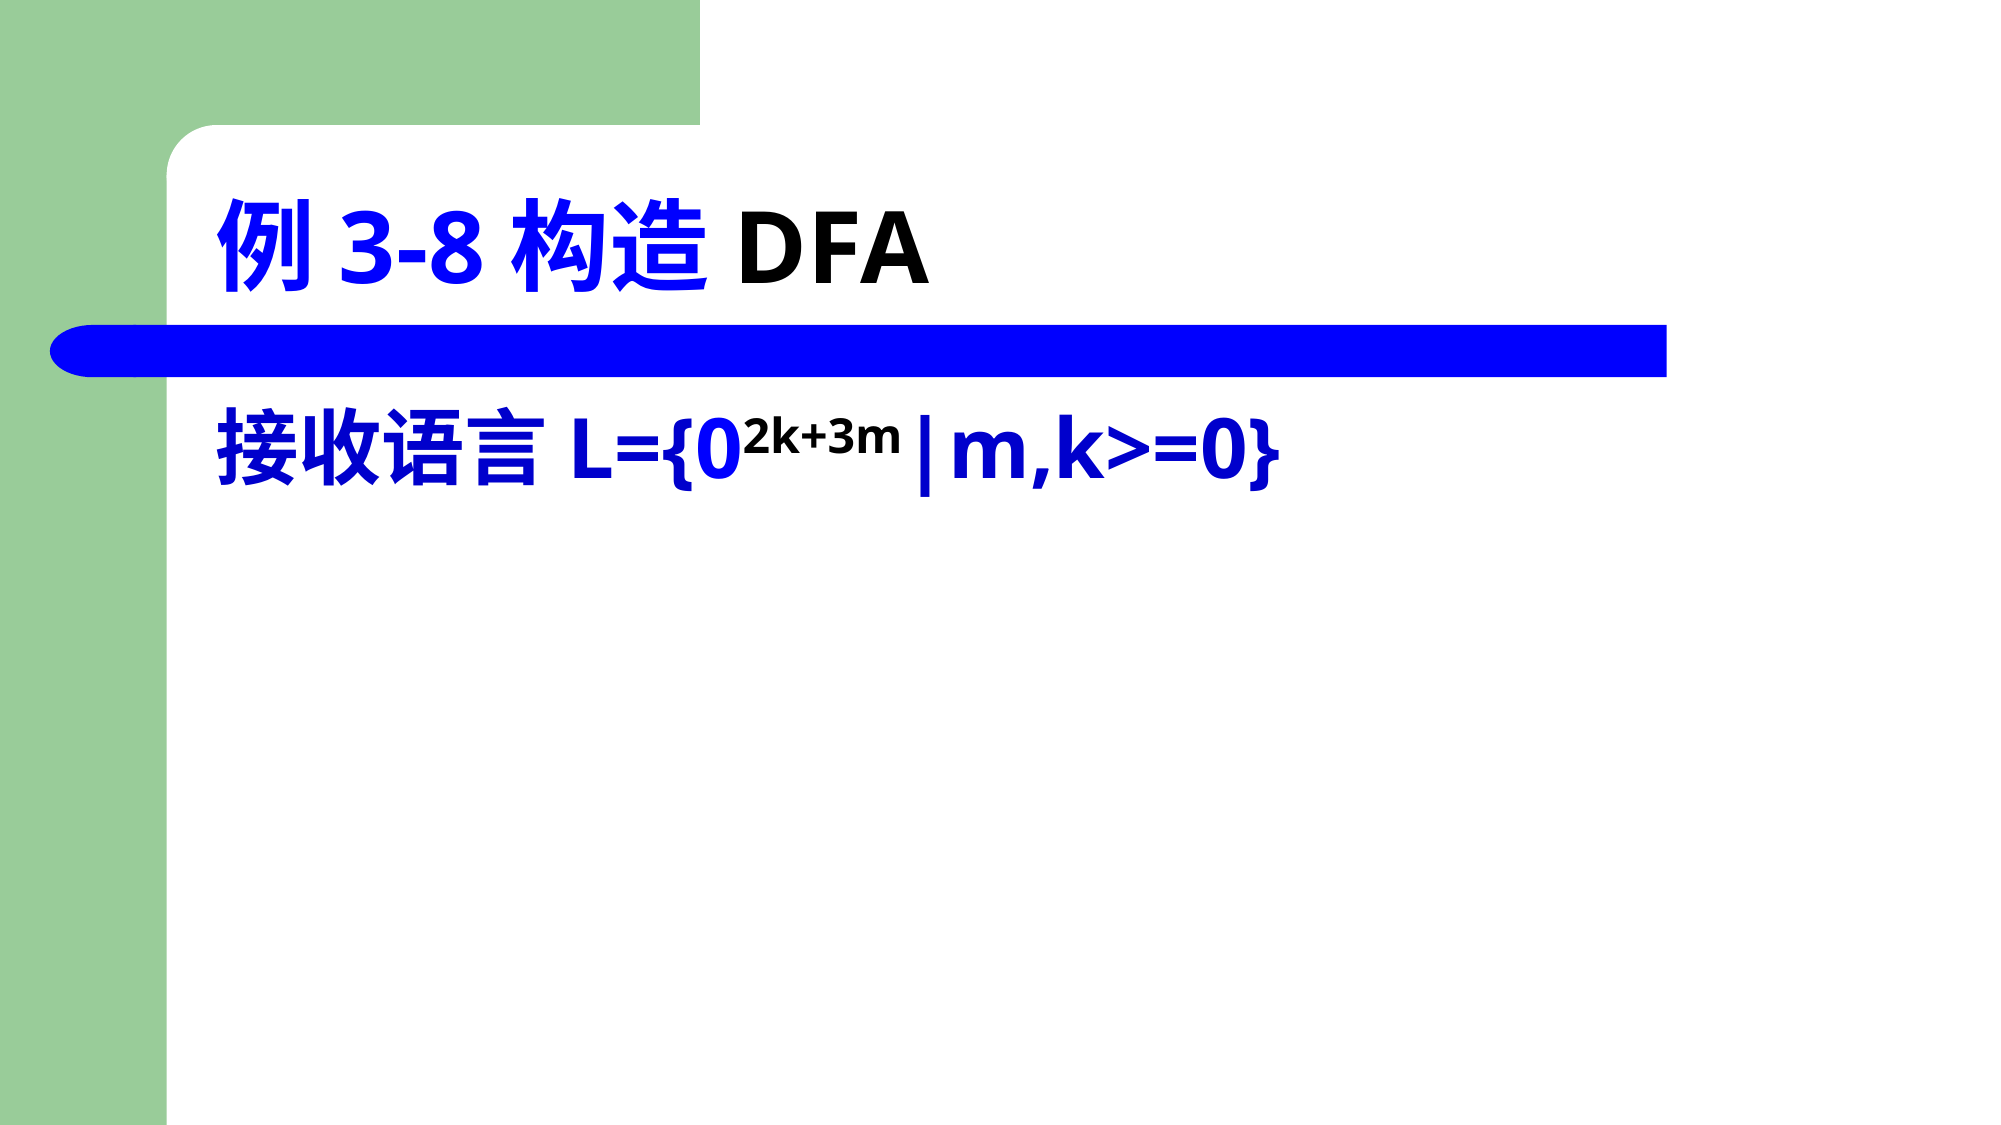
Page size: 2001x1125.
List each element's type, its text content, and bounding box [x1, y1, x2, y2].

list 接收语言L={02k+3m|m,k>=0} [199, 387, 1951, 1001]
title 例3-8构造DFA [199, 124, 1951, 313]
